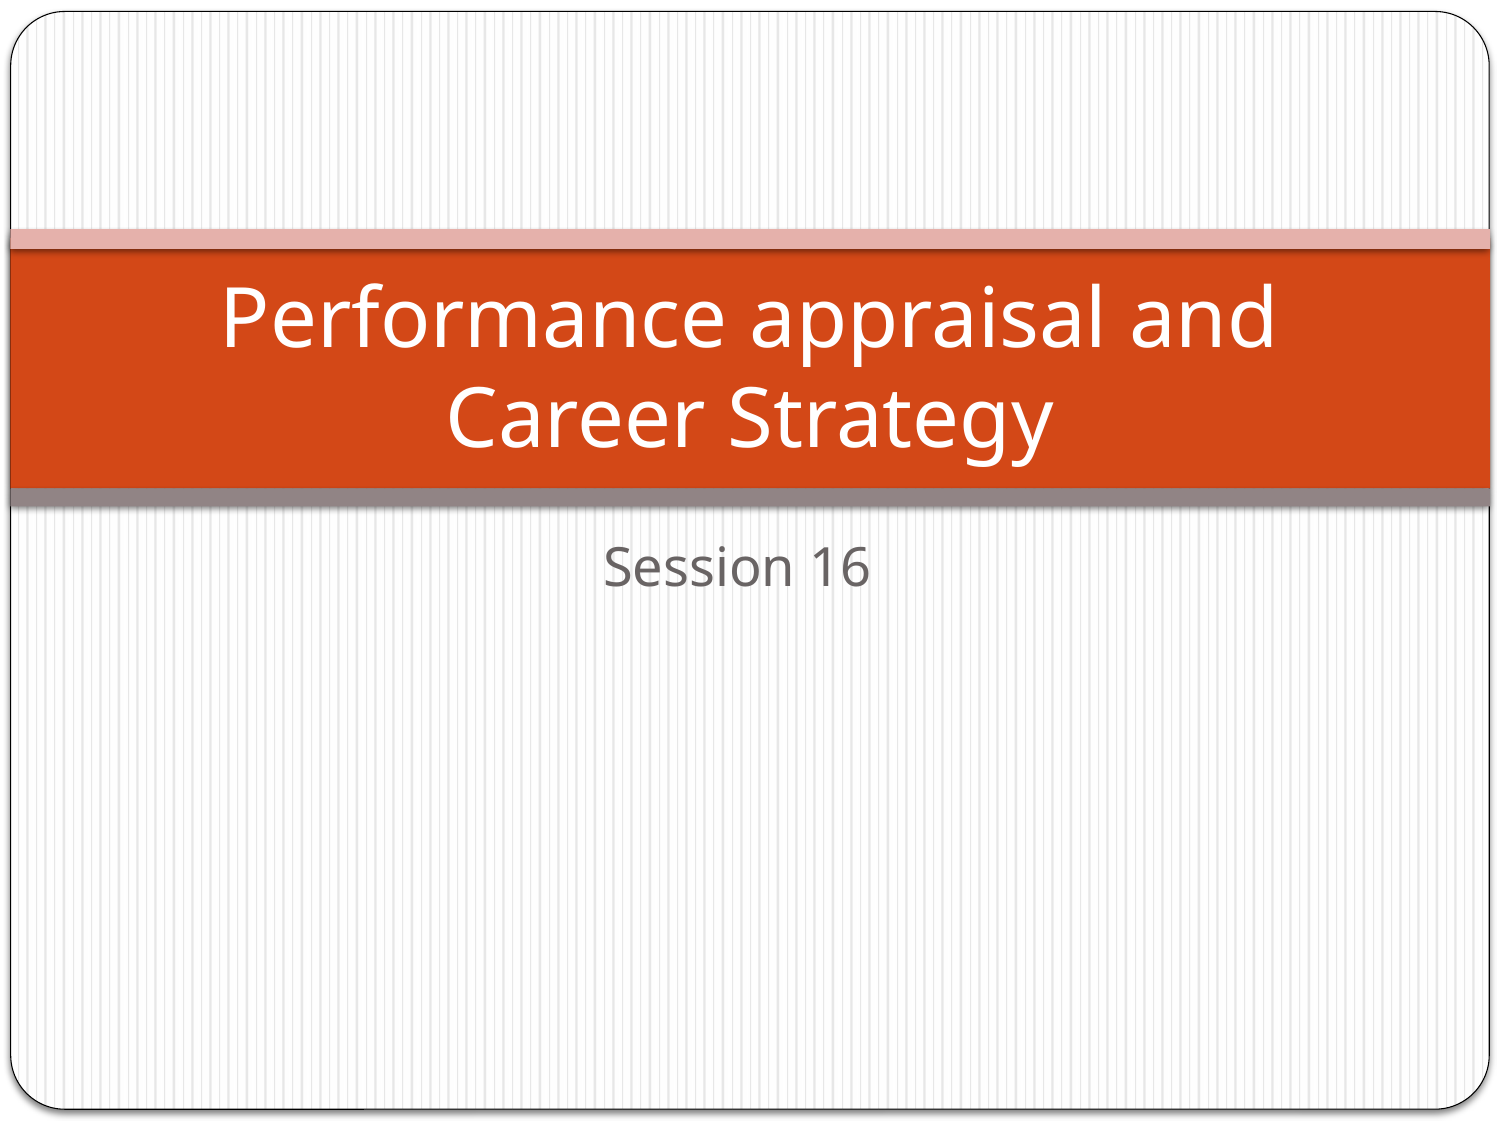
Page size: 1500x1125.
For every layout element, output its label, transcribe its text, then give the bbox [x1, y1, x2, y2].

title Performance appraisal and Career Strategy [75, 247, 1425, 489]
subtitle Session 16 [212, 525, 1263, 788]
